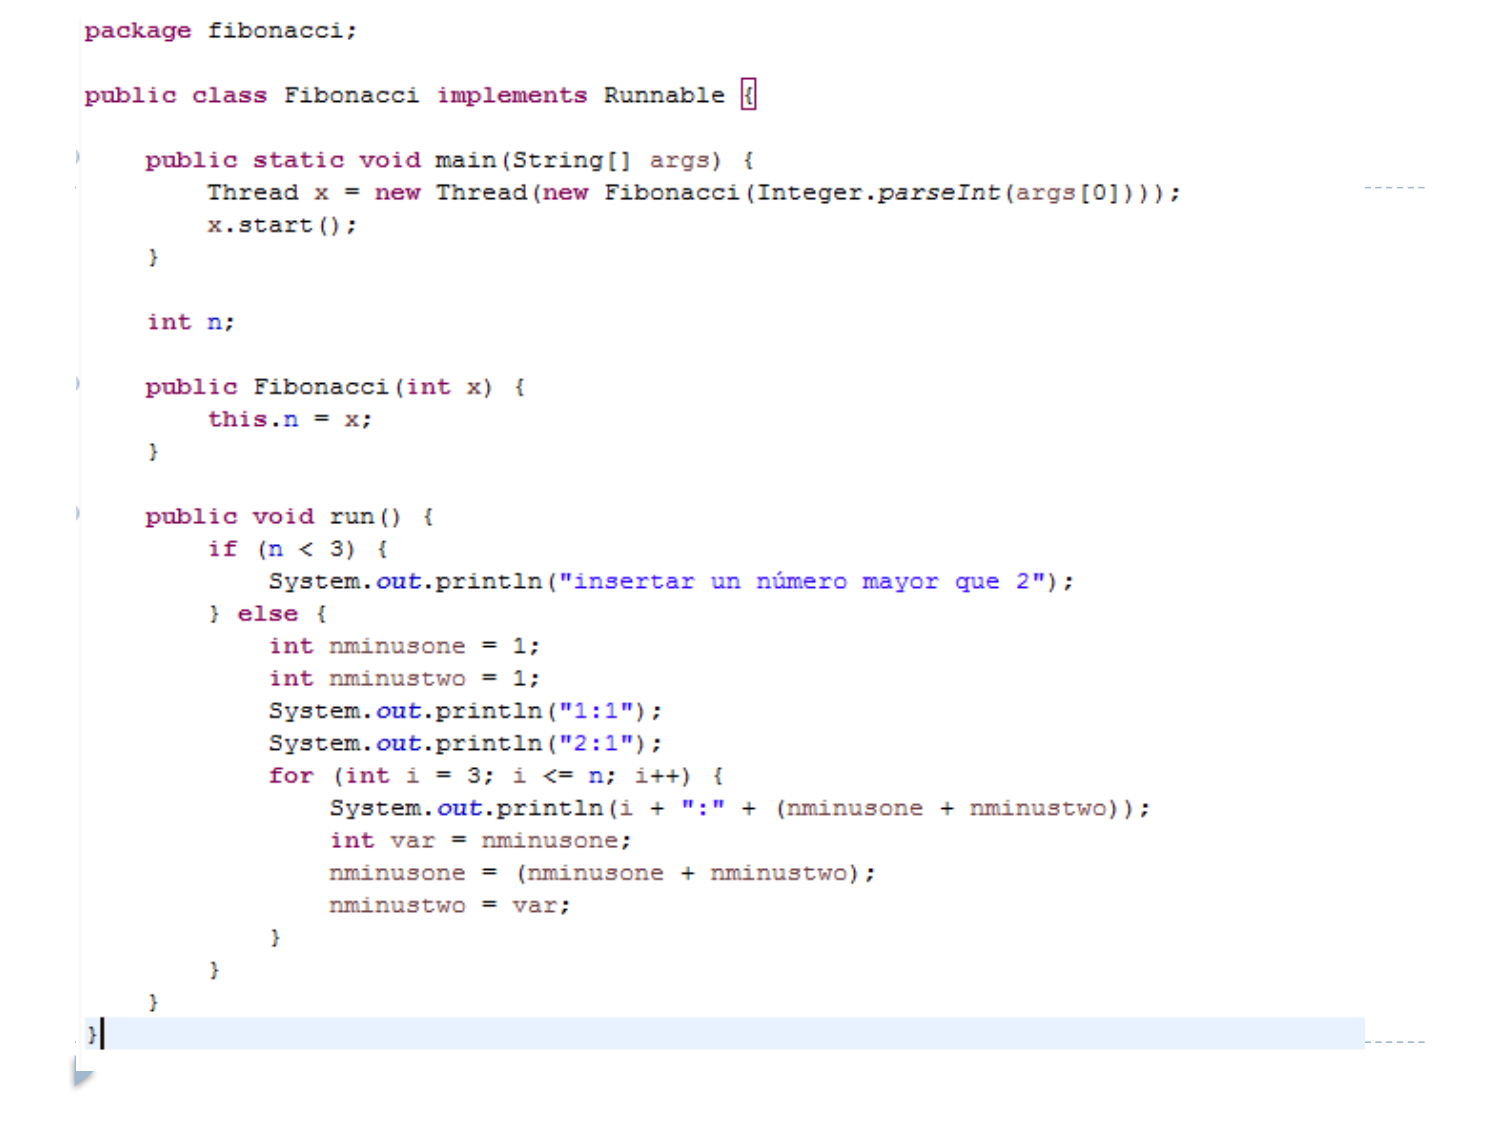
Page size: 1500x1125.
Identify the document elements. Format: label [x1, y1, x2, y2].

picture [76, 18, 1365, 1071]
